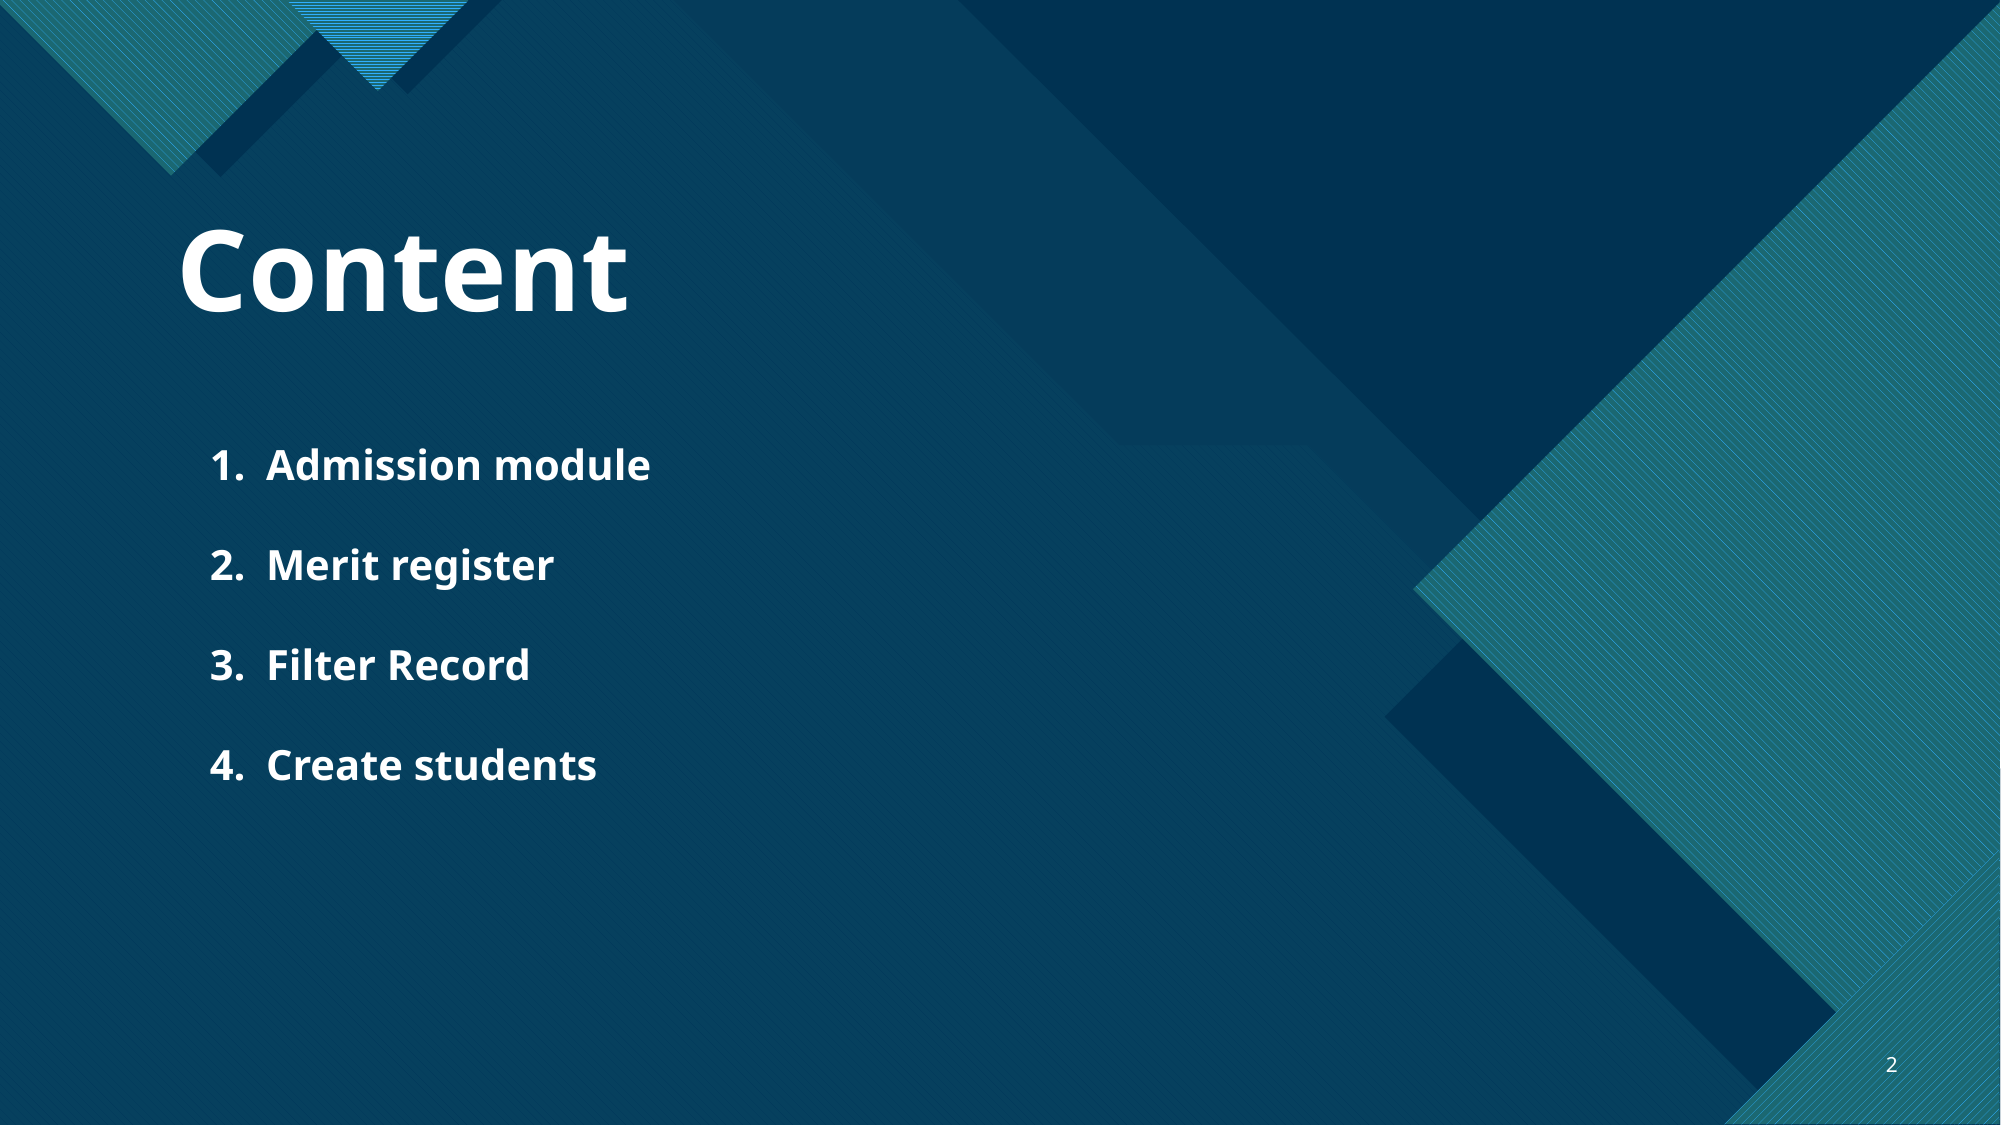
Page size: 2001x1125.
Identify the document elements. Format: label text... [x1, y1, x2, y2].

text_box Content [162, 202, 1439, 344]
text_box <number> [1845, 1035, 1913, 1096]
text_box Admission module Merit register Filter Record Create students [195, 381, 1348, 797]
